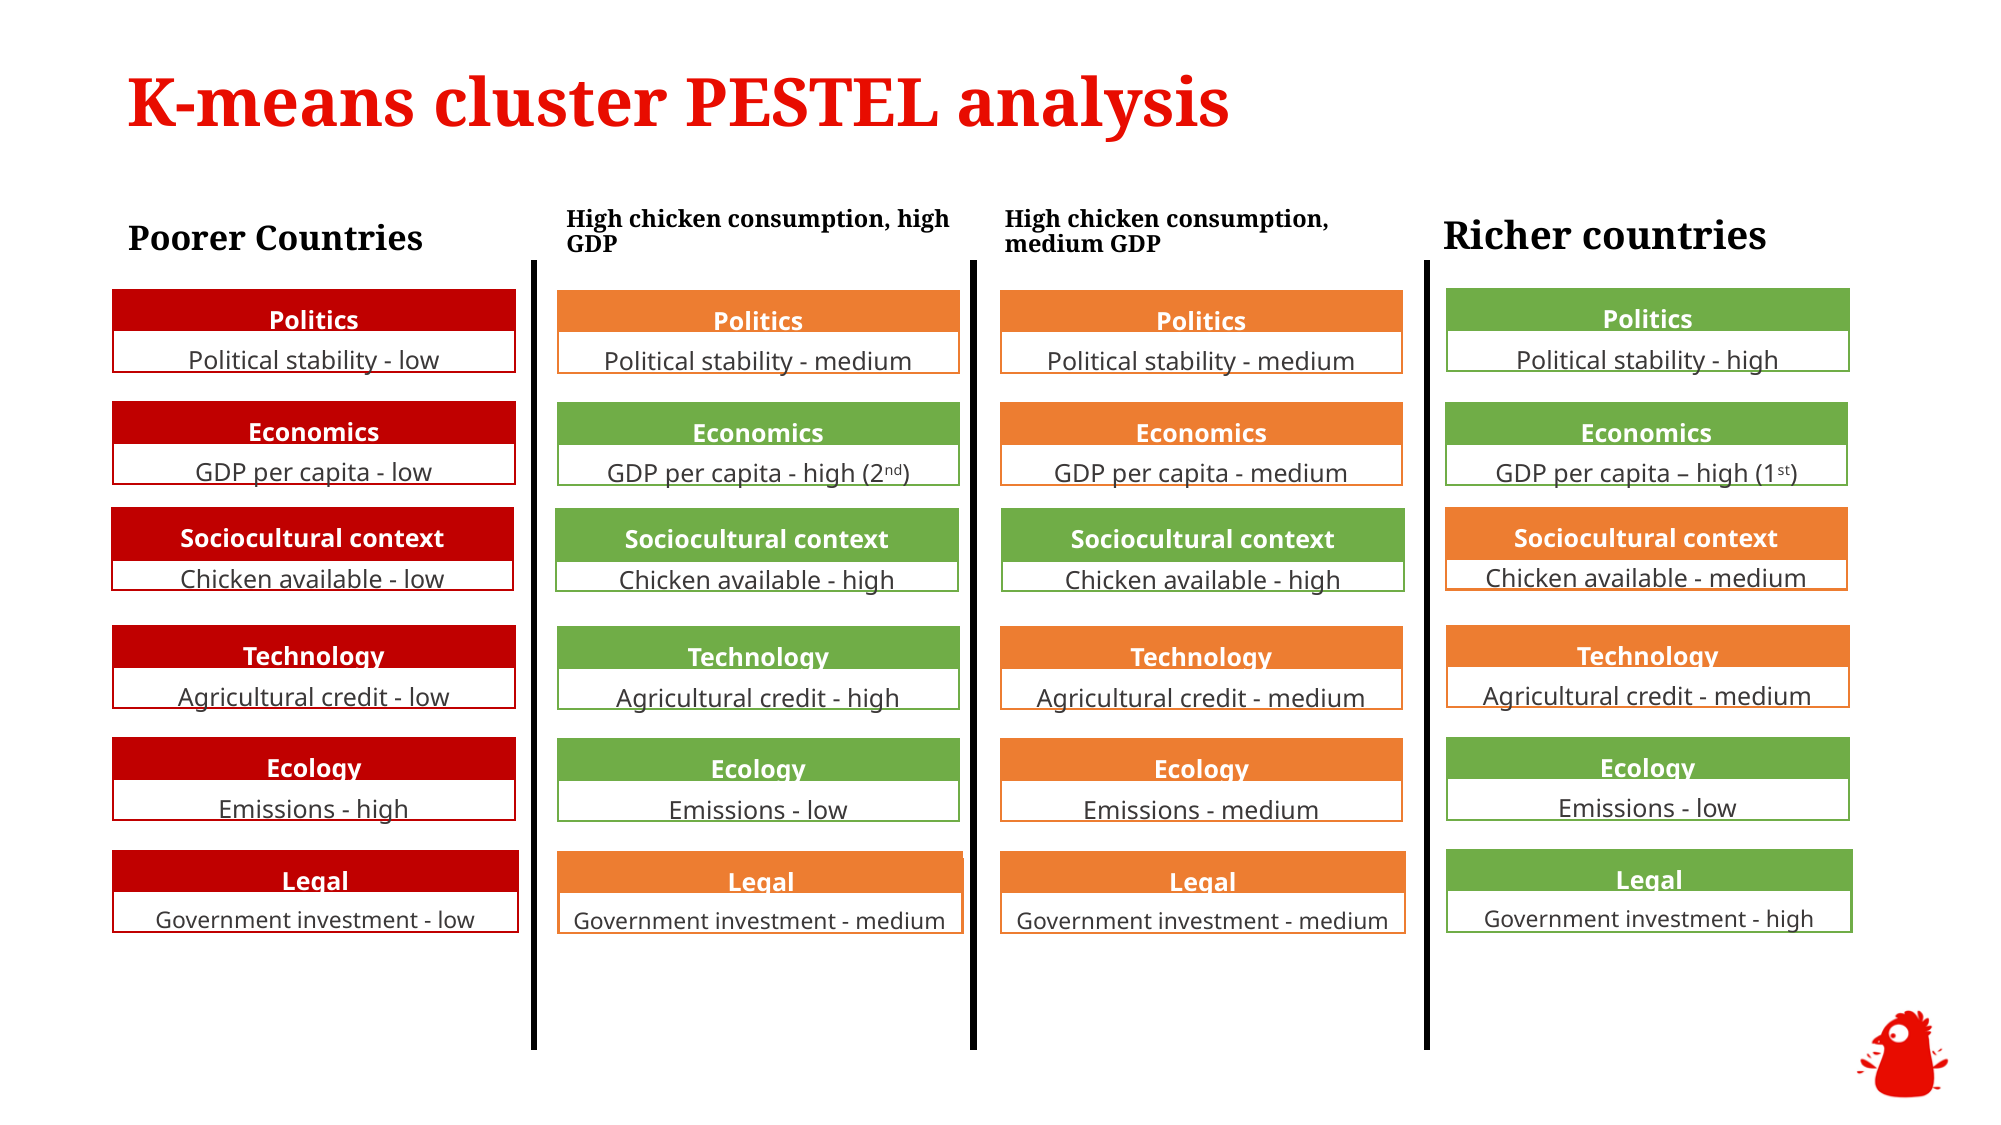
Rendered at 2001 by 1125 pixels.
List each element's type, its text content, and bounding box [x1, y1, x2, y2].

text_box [1447, 737, 1849, 831]
text_box High chicken consumption, high GDP [551, 199, 970, 266]
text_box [1000, 403, 1403, 497]
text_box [113, 850, 518, 941]
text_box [557, 851, 964, 942]
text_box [1002, 509, 1404, 603]
picture [1856, 990, 1953, 1110]
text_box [111, 508, 514, 602]
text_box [557, 290, 960, 384]
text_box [1000, 739, 1403, 833]
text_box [1000, 290, 1403, 384]
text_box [557, 403, 960, 497]
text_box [113, 402, 515, 496]
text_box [1445, 507, 1848, 601]
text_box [1447, 625, 1849, 719]
title K-means cluster PESTEL analysis [112, 17, 1353, 149]
text_box Richer countries [1428, 199, 1795, 266]
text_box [557, 739, 960, 833]
text_box Poorer Countries [113, 199, 458, 266]
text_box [1447, 849, 1852, 941]
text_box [557, 627, 960, 721]
text_box High chicken consumption, medium GDP [989, 199, 1413, 266]
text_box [1445, 403, 1848, 497]
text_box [556, 509, 958, 603]
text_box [113, 626, 515, 720]
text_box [113, 289, 515, 383]
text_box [1000, 851, 1406, 942]
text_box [1447, 289, 1849, 383]
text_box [113, 738, 515, 832]
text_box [1000, 627, 1403, 721]
